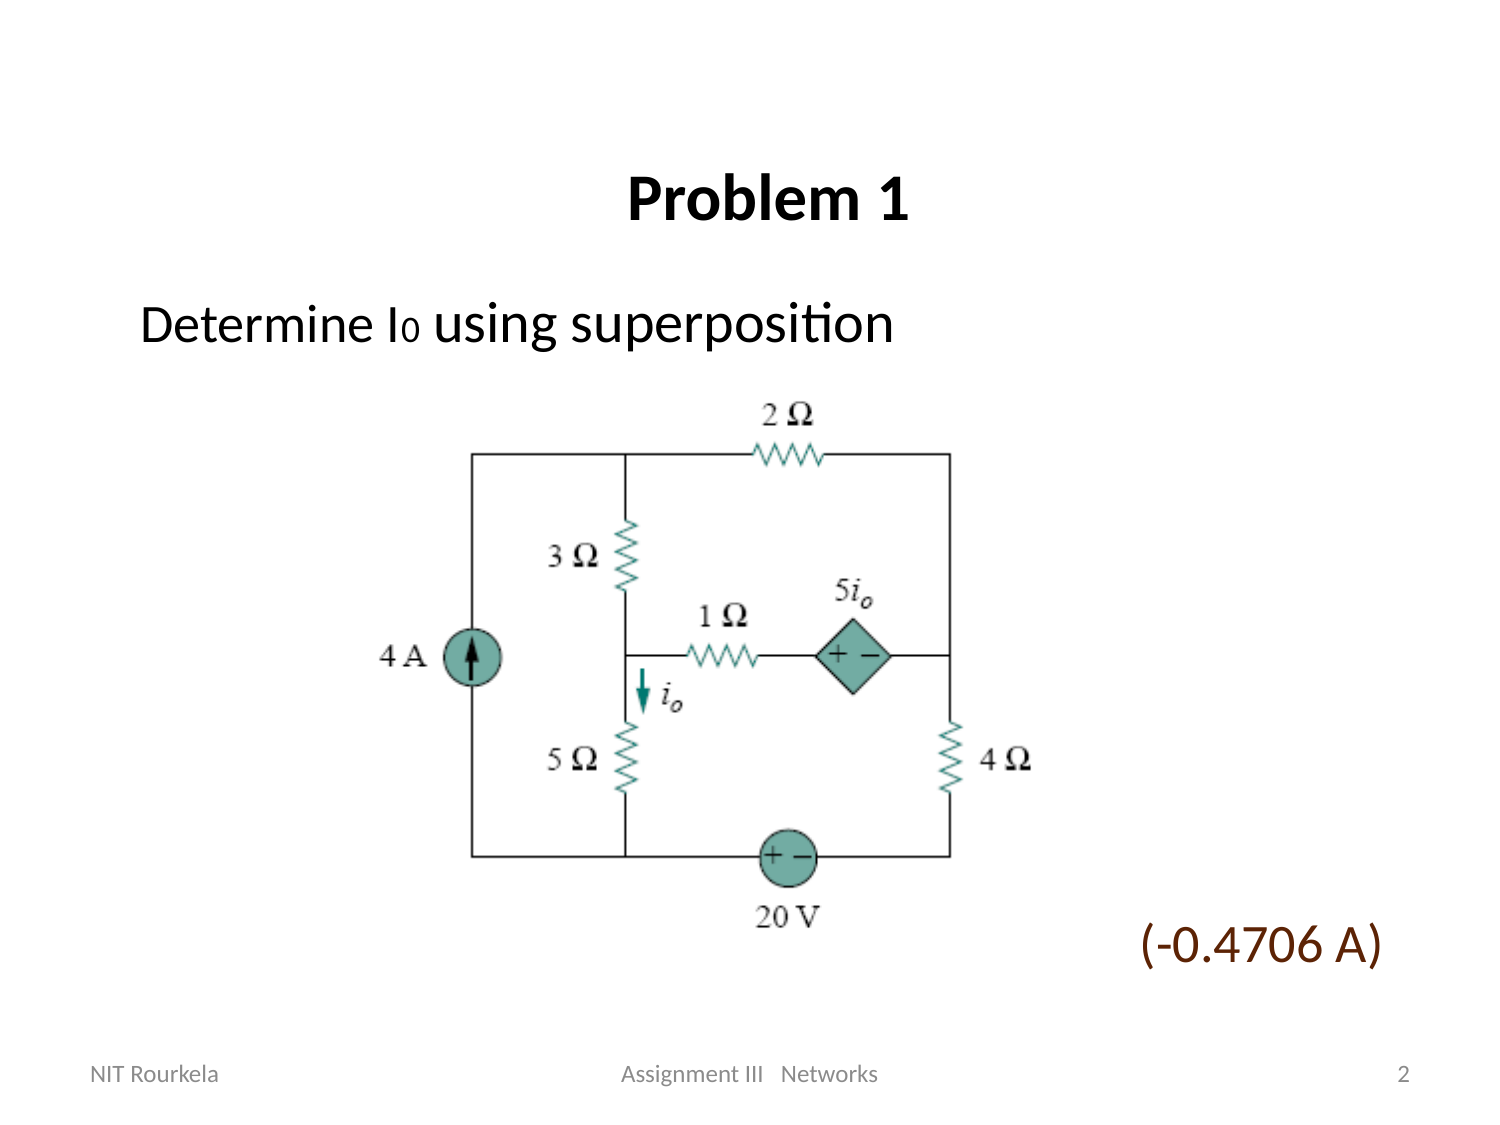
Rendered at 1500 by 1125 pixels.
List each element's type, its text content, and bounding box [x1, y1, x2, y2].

title Problem 1 [249, 137, 1288, 250]
footer Assignment III Networks [512, 1042, 988, 1103]
slide_number 2 [1074, 1042, 1425, 1103]
text_box (-0.4706 A) [824, 887, 1400, 988]
slide_number NIT Rourkela [75, 1042, 425, 1103]
picture [362, 374, 1043, 948]
list Determine I0 using superposition [125, 262, 1350, 363]
